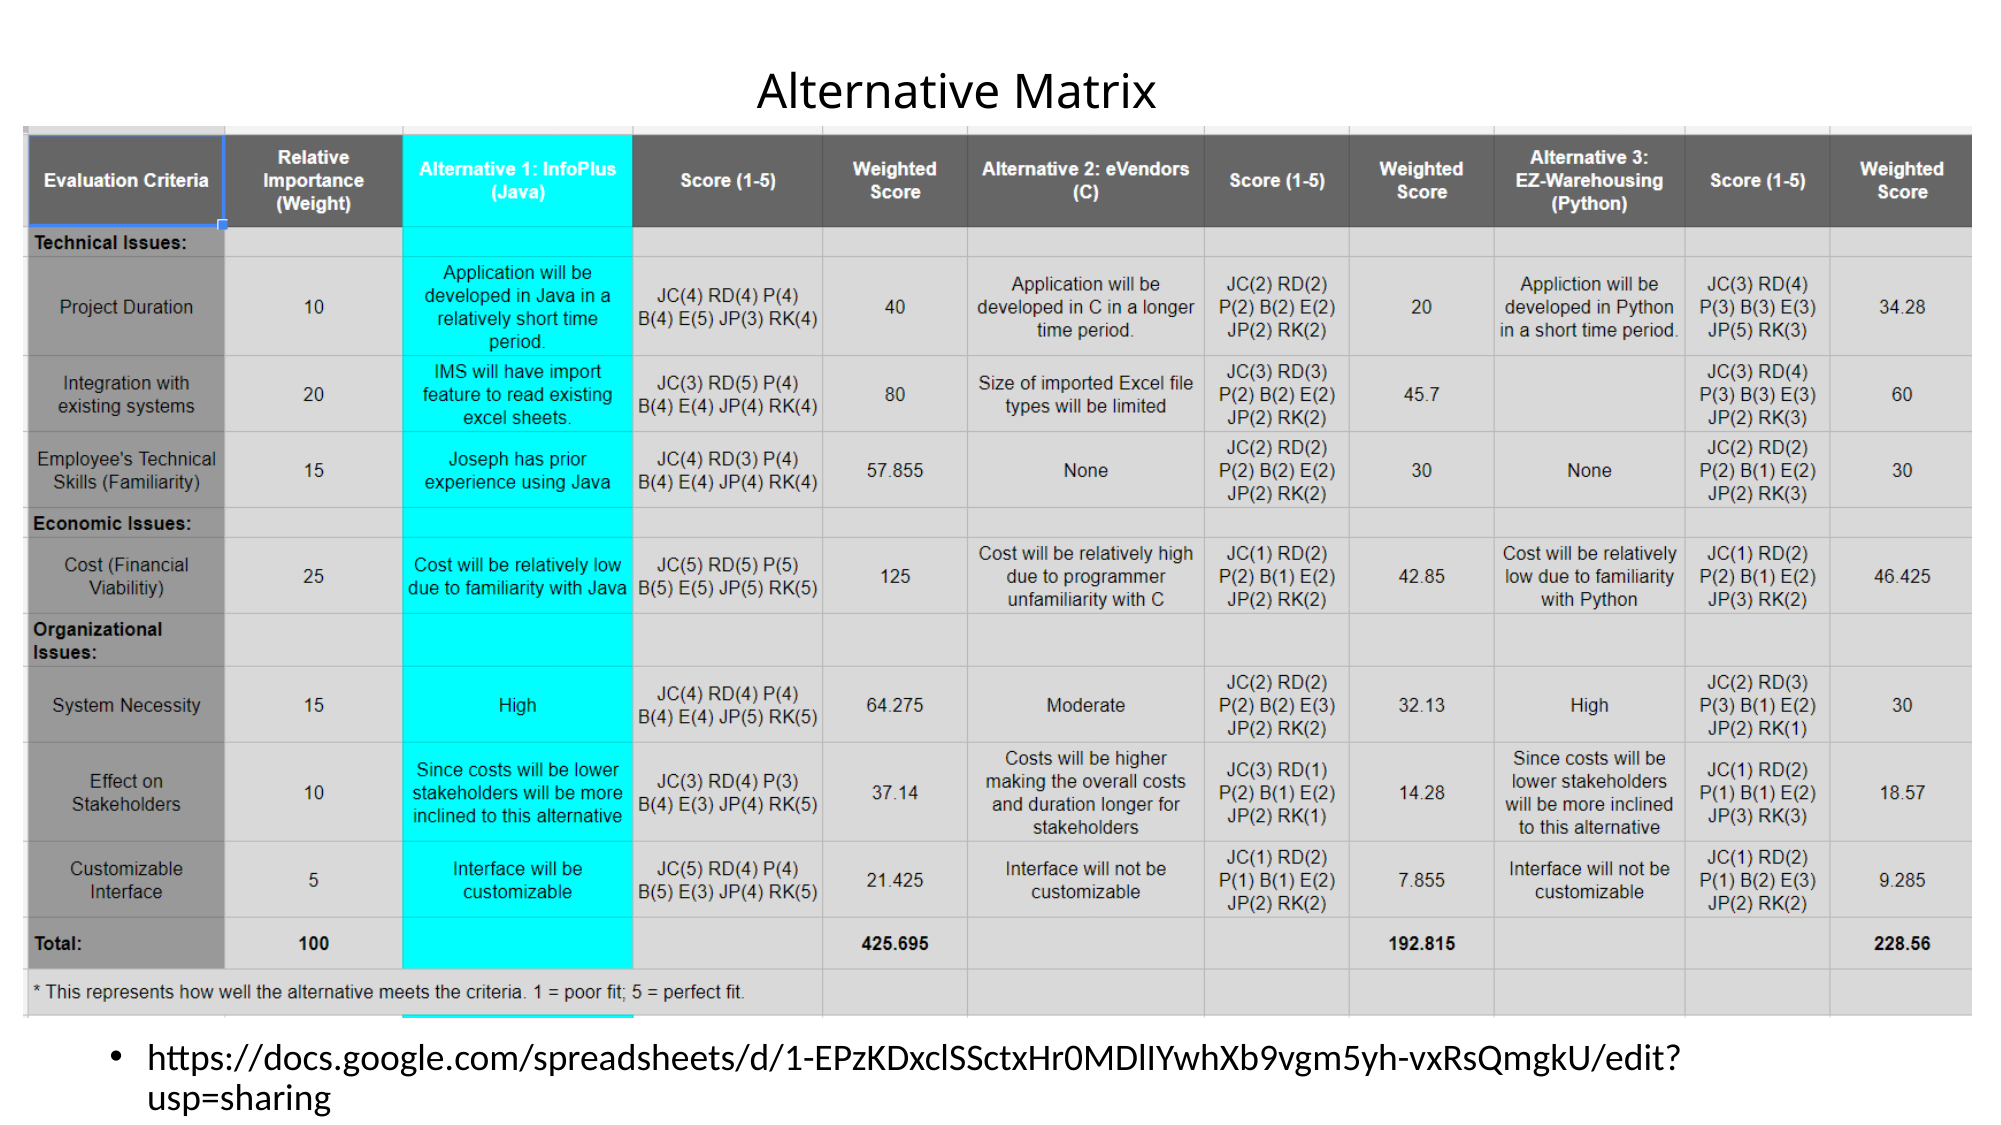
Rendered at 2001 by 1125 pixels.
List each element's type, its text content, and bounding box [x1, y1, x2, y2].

list https://docs.google.com/spreadsheets/d/1-EPzKDxclSSctxHr0MDlIYwhXb9vgm5yh-vxRsQmgkU/edit?usp=sharing [94, 1030, 1820, 1125]
picture [23, 126, 1972, 1018]
title Alternative Matrix [94, 59, 1820, 126]
